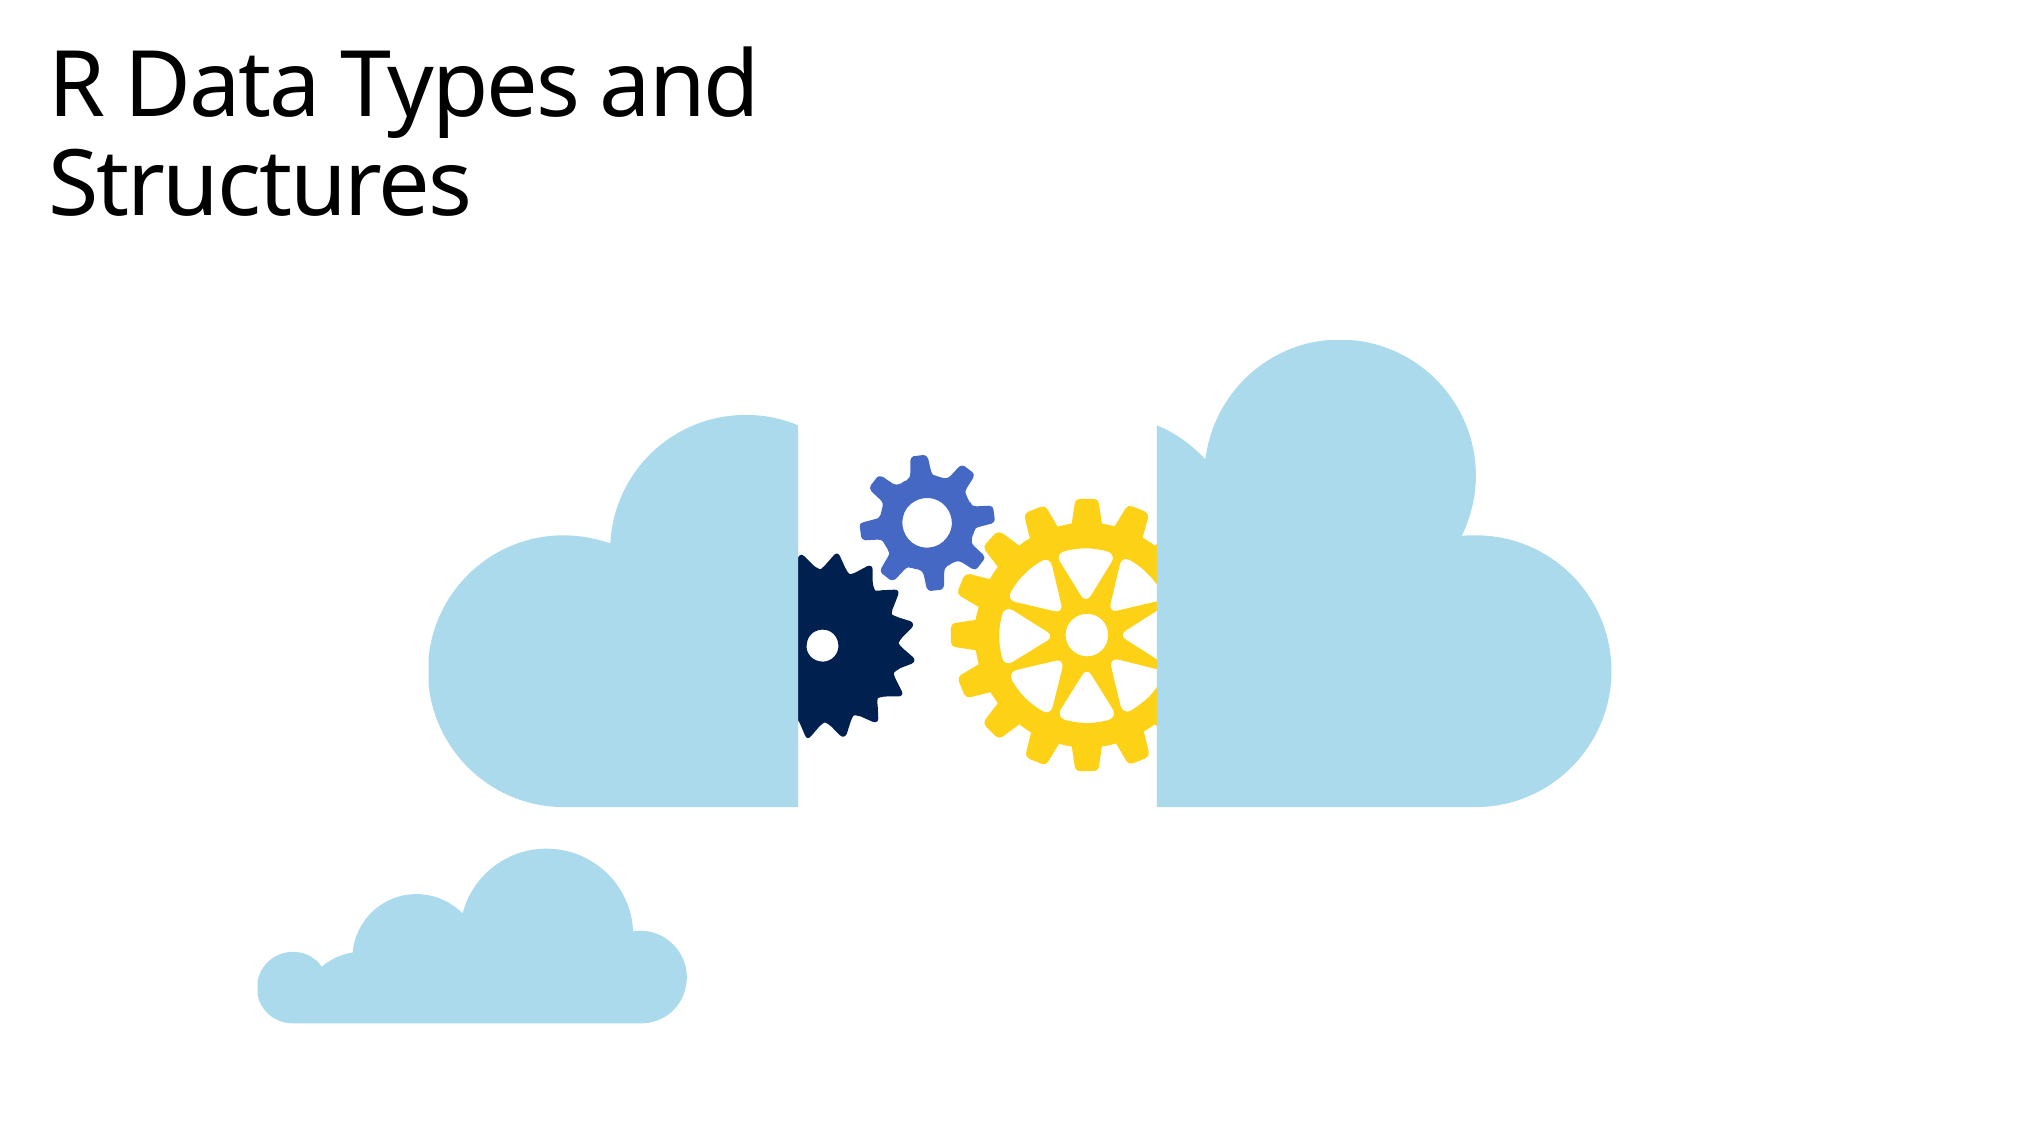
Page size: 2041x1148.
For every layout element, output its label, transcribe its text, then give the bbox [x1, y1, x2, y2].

title R Data Types and Structures [24, 22, 1120, 169]
picture [428, 340, 1612, 808]
picture [257, 848, 688, 1024]
